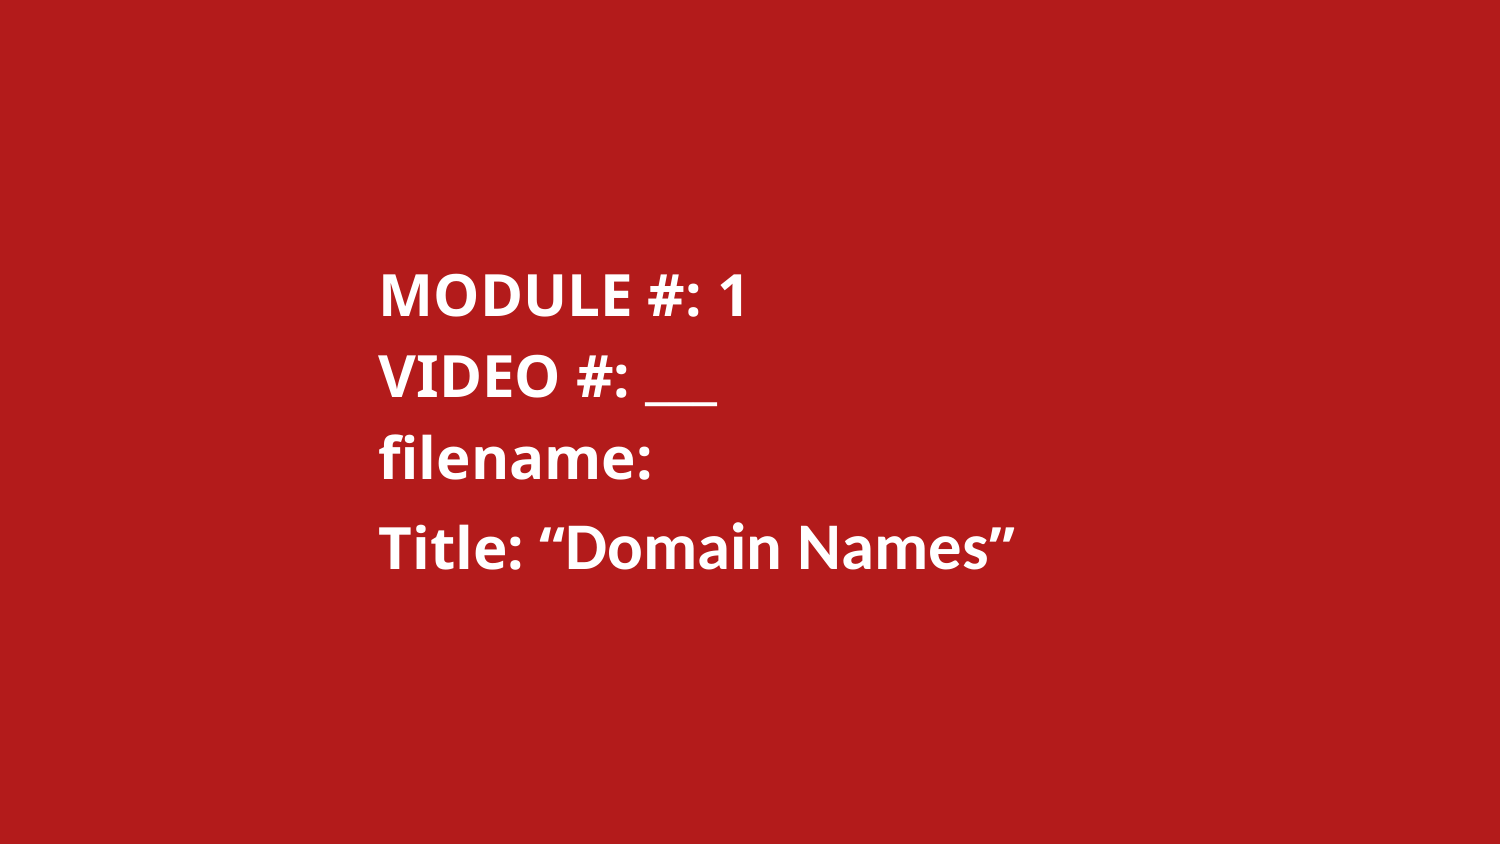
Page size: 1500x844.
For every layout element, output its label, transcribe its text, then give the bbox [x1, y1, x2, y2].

list MODULE #: 1 VIDEO #: ___ filename: Title: “Domain Names” [63, 87, 1414, 644]
